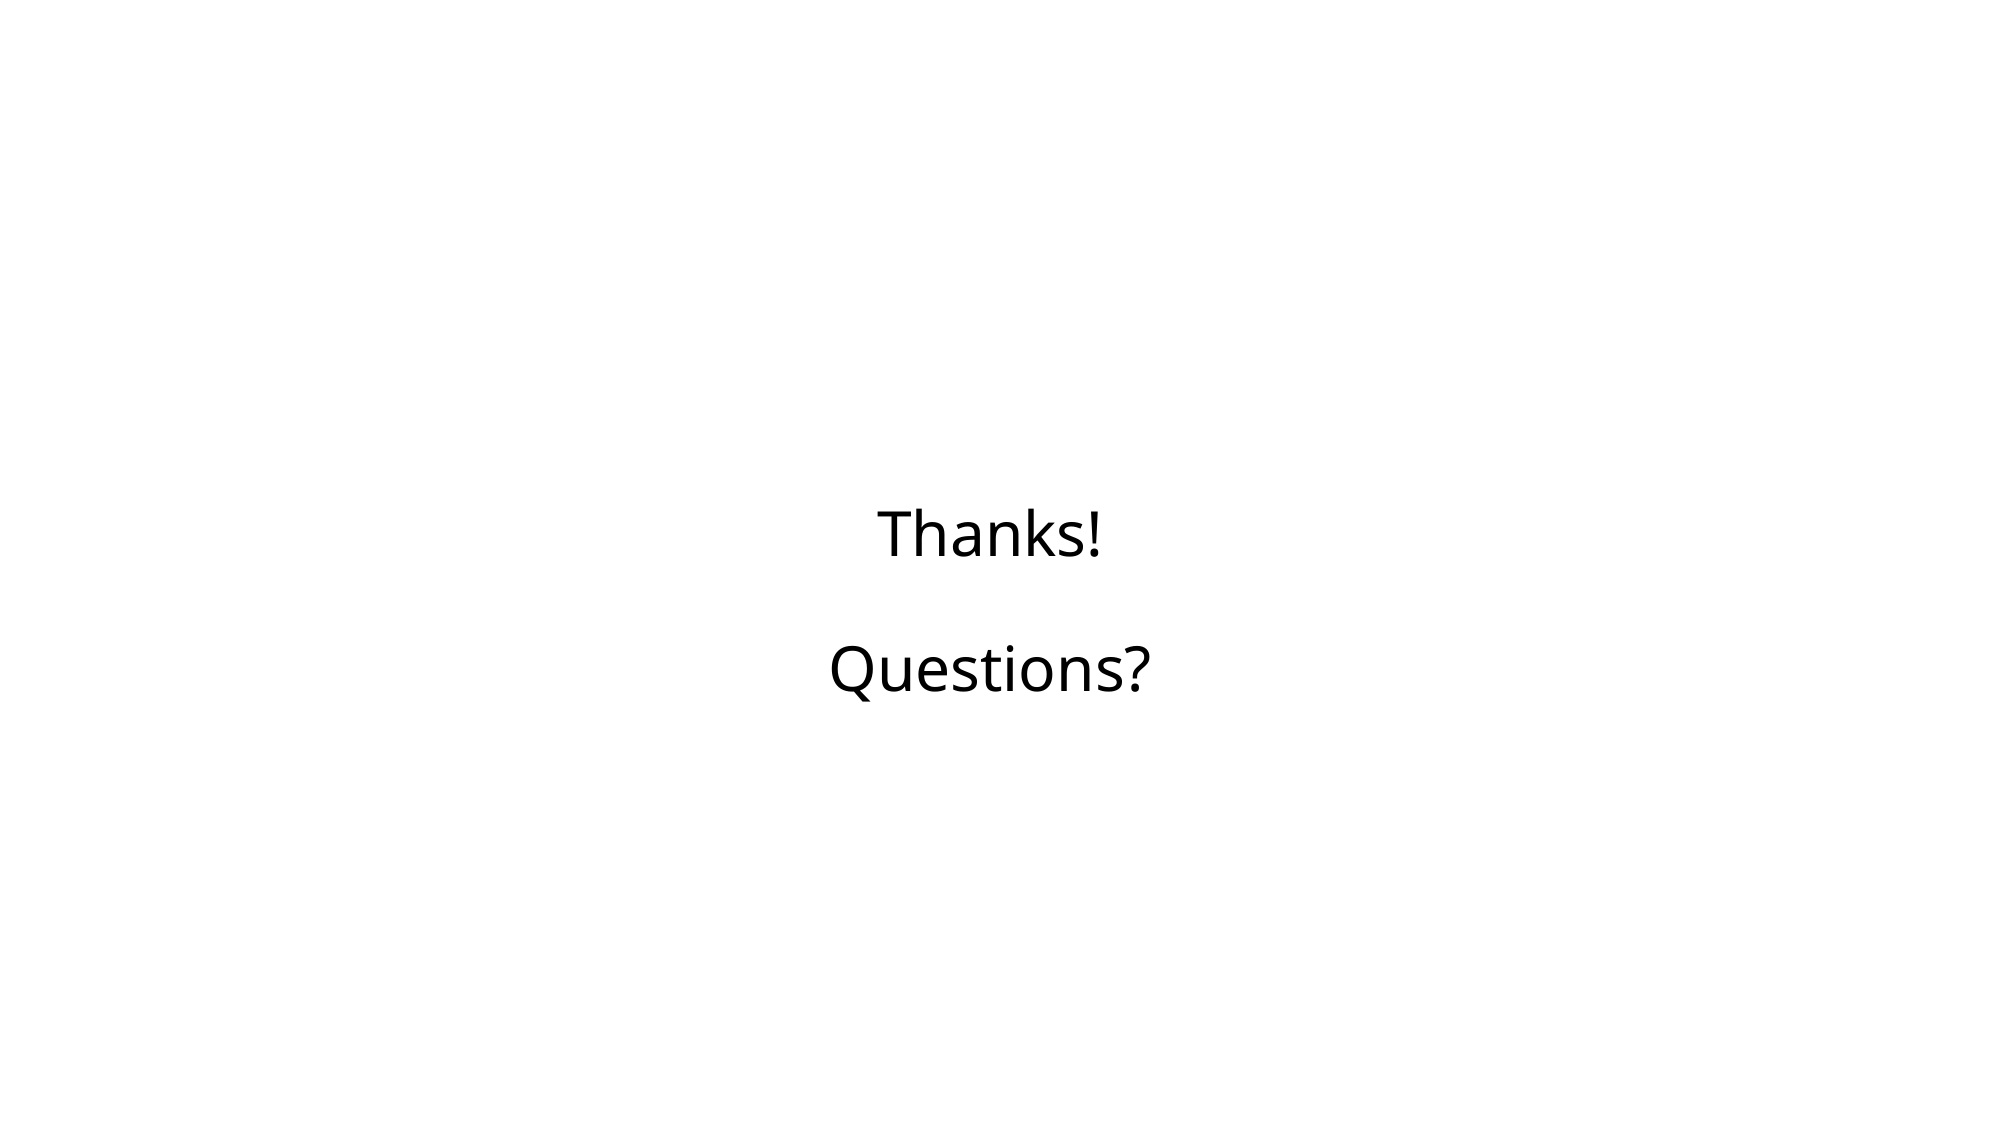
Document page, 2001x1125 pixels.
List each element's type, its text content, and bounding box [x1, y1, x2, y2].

title Thanks! Questions? [127, 494, 1853, 713]
